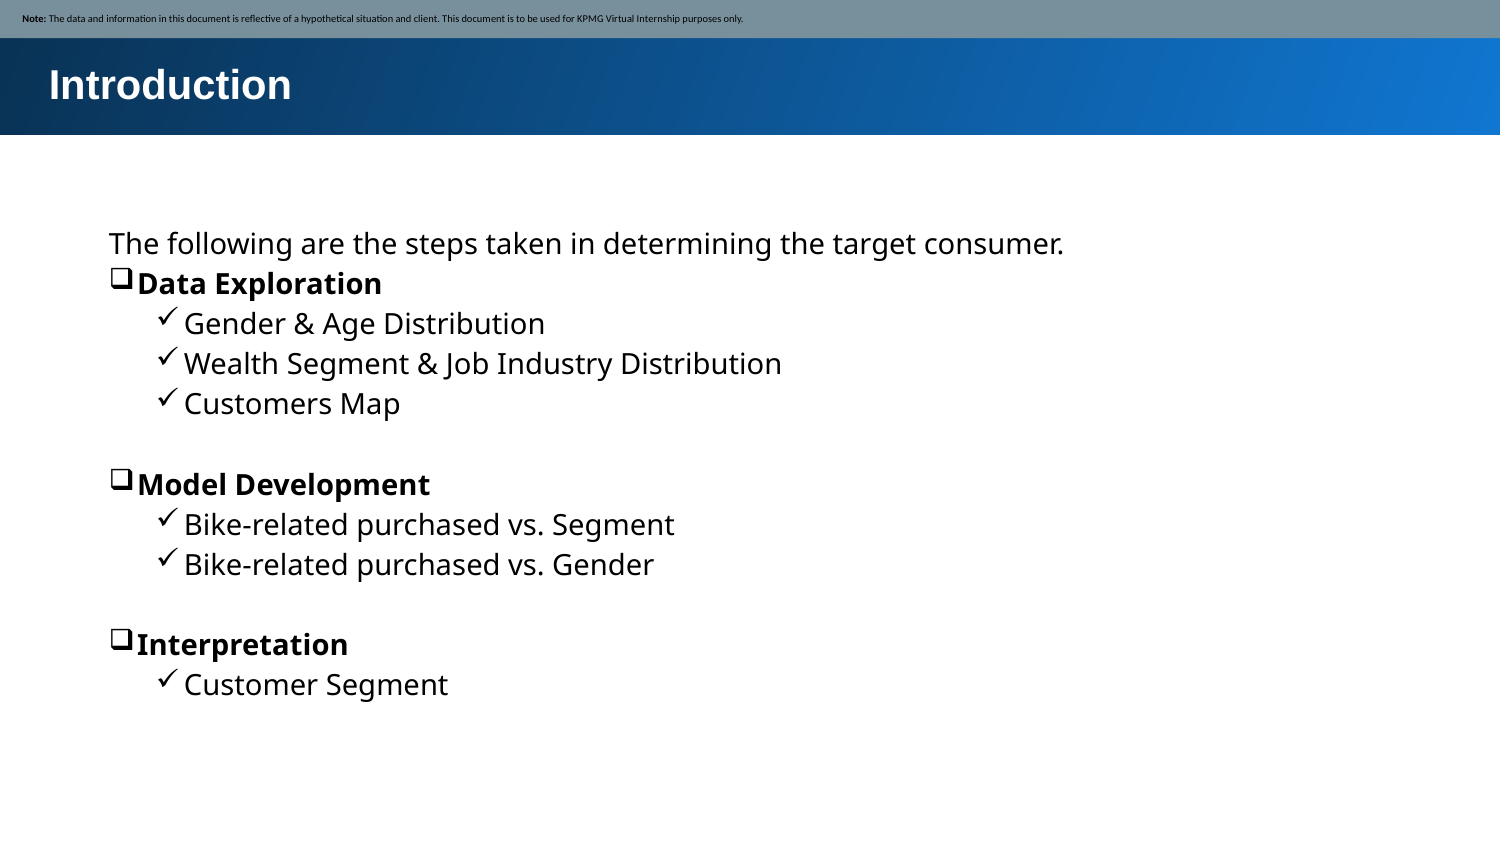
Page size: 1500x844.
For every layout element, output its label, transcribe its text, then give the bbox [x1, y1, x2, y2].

text_box [0, 39, 1500, 135]
text_box The following are the steps taken in determining the target consumer. Data Exploration Gender & Age Distribution Wealth Segment & Job Industry Distribution Customers Map Model Development Bike-related purchased vs. Segment Bike-related purchased vs. Gender Interpretation Customer Segment [94, 204, 1439, 717]
text_box Introduction [33, 43, 1439, 124]
text_box Note: The data and information in this document is reflective of a hypothetical situation and client. This document is to be used for KPMG Virtual Internship purposes only. [0, 0, 1500, 39]
